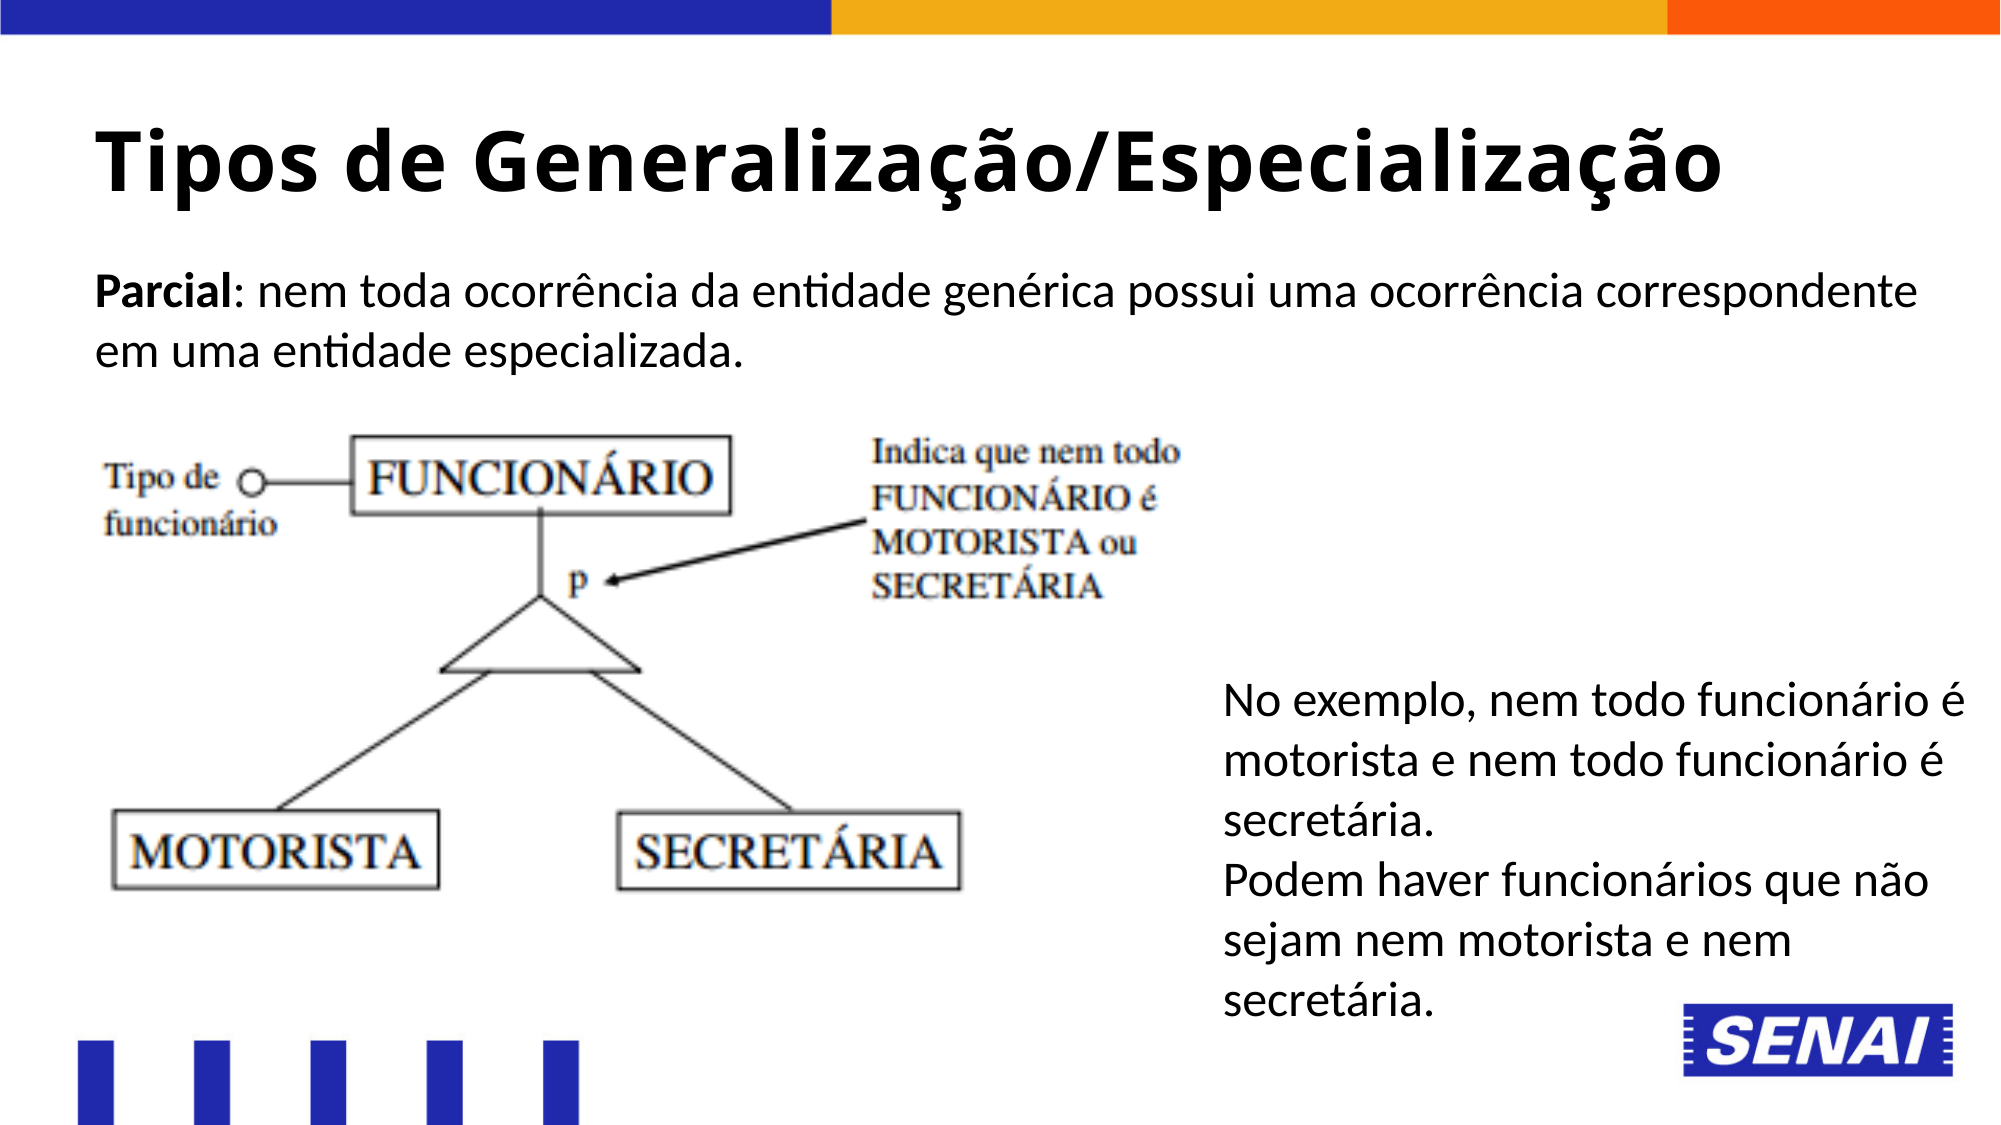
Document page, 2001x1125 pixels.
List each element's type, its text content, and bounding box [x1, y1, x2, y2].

text_box Parcial: nem toda ocorrência da entidade genérica possui uma ocorrência correspondente em uma entidade especializada. [94, 257, 1969, 378]
text_box No exemplo, nem todo funcionário é motorista e nem todo funcionário é secretária. Podem haver funcionários que não sejam nem motorista e nem secretária. [1222, 665, 2000, 1125]
text_box Tipos de Generalização/Especialização [94, 108, 1907, 209]
picture [0, 0, 2001, 1125]
